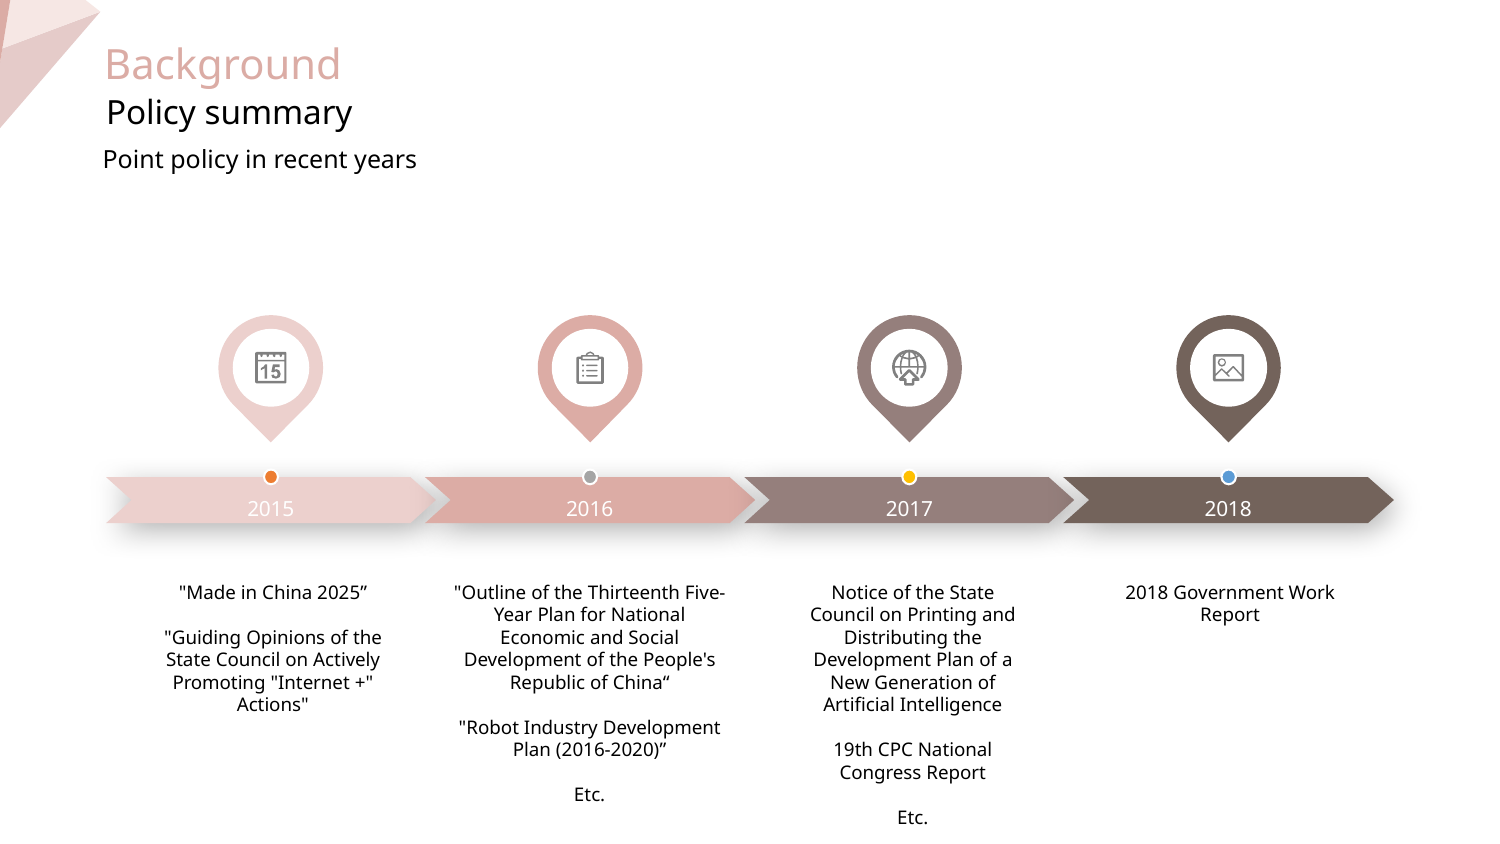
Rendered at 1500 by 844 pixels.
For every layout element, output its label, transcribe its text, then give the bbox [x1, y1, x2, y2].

text_box [1221, 469, 1236, 485]
text_box [537, 315, 643, 443]
text_box [422, 476, 743, 525]
text_box [1176, 315, 1281, 443]
text_box [551, 328, 629, 407]
text_box Policy summary [91, 83, 368, 136]
text_box 2015 [230, 490, 311, 521]
text_box [902, 469, 917, 485]
text_box [218, 315, 324, 443]
text_box [576, 351, 604, 384]
text_box [892, 349, 927, 386]
text_box 2018 [1187, 490, 1269, 521]
text_box [857, 315, 962, 443]
text_box Background [101, 30, 357, 83]
text_box [1060, 476, 1396, 525]
text_box 2018 Government Work Report [1117, 580, 1343, 626]
text_box "Outline of the Thirteenth Five-Year Plan for National Economic and Social Development of the People's Republic of China“ "Robot Industry Development Plan (2016-2020)” Etc. [449, 580, 730, 806]
text_box [741, 476, 1063, 525]
text_box [1190, 328, 1268, 407]
text_box [103, 476, 424, 525]
text_box 2016 [549, 490, 630, 521]
text_box [1212, 354, 1245, 382]
text_box Notice of the State Council on Printing and Distributing the Development Plan of a New Generation of Artificial Intelligence 19th CPC National Congress Report Etc. [800, 580, 1025, 829]
text_box [582, 469, 598, 485]
text_box "Made in China 2025” "Guiding Opinions of the State Council on Actively Promoting "Internet +" Actions" [160, 580, 386, 716]
text_box [263, 469, 279, 485]
text_box [232, 328, 310, 407]
text_box 2017 [869, 490, 950, 521]
text_box [255, 351, 287, 384]
text_box Point policy in recent years [87, 136, 445, 181]
text_box [870, 328, 948, 407]
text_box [0, 0, 101, 130]
